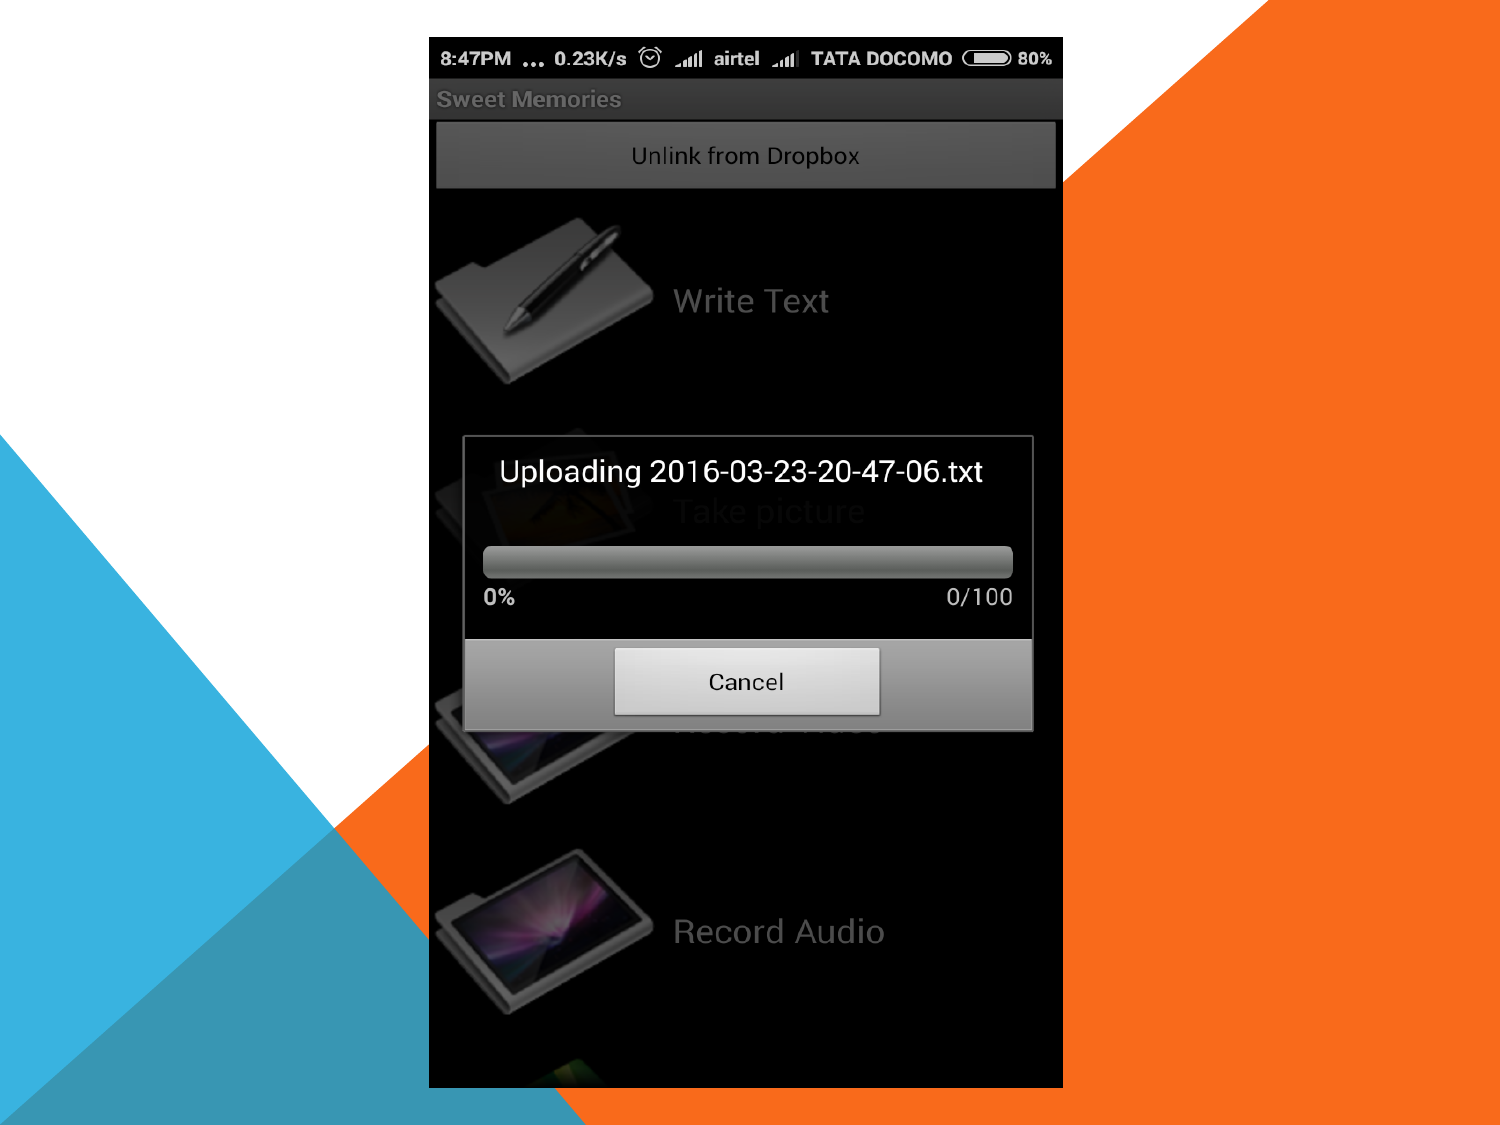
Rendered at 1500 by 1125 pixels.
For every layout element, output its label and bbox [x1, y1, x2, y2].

picture [429, 37, 1063, 1088]
